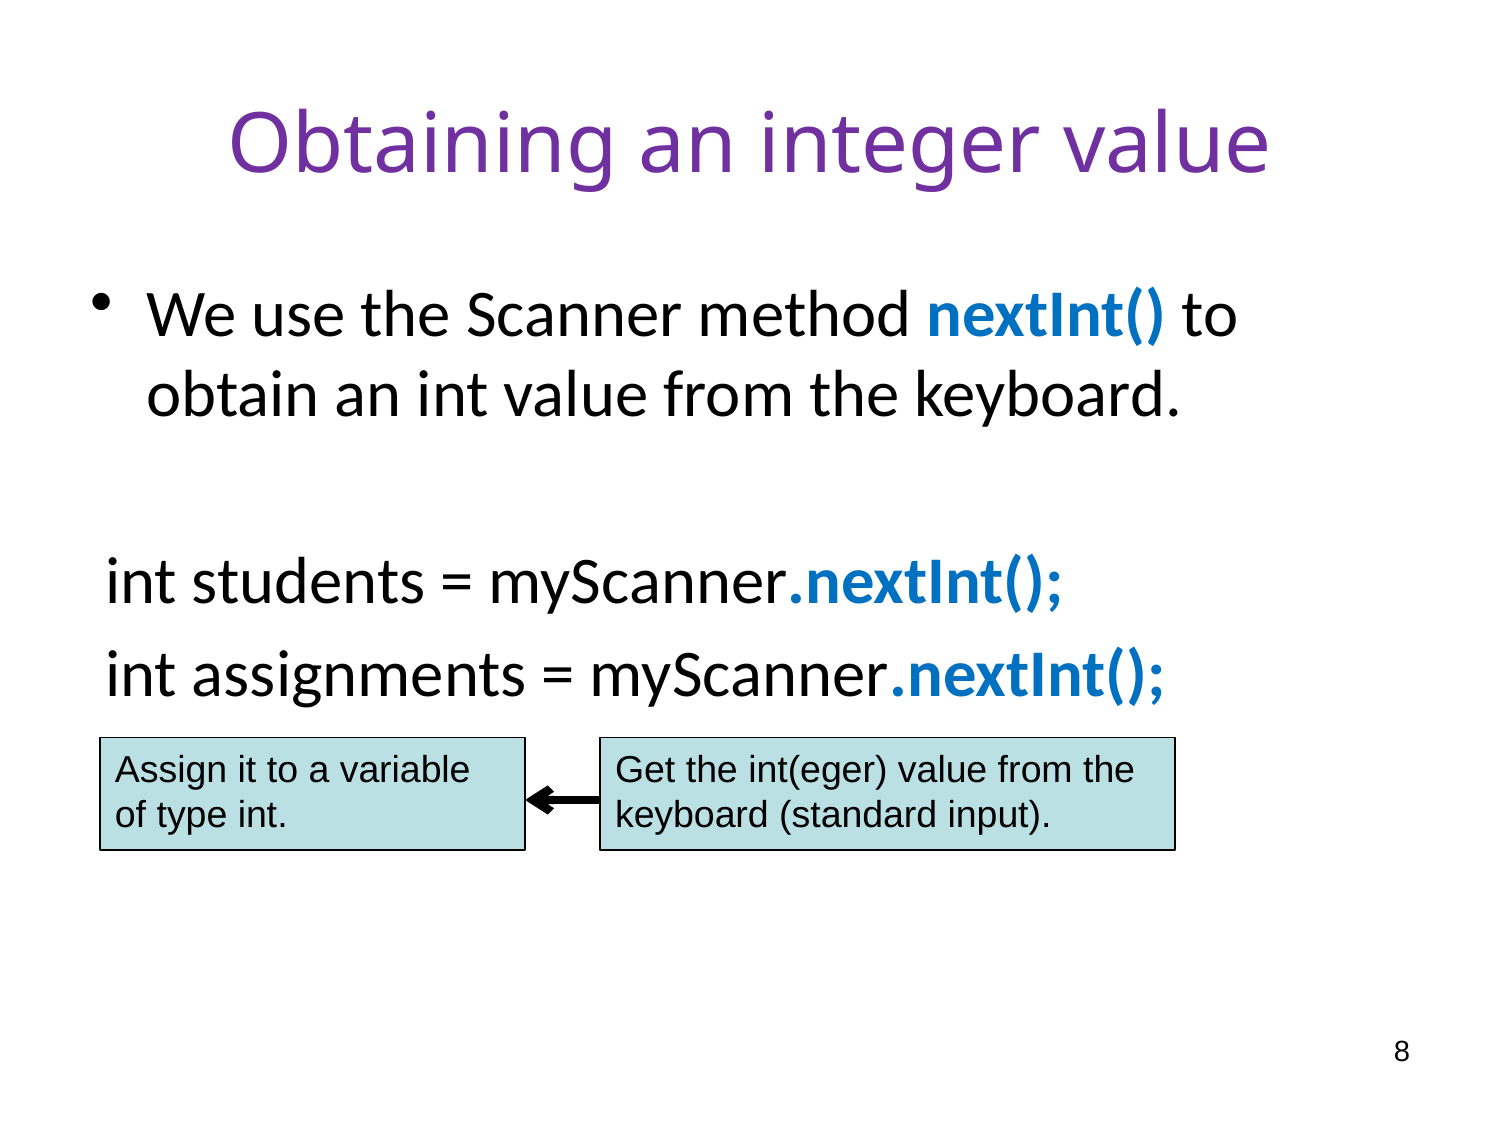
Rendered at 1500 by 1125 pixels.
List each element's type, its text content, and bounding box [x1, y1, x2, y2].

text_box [99, 737, 601, 851]
text_box Get the int(eger) value from the keyboard (standard input). [601, 737, 1175, 850]
slide_number 8 [1074, 1024, 1426, 1103]
title Obtaining an integer value [74, 44, 1426, 233]
list We use the Scanner method nextInt() to obtain an int value from the keyboard. int students = myScanner.nextInt(); int assignments = myScanner.nextInt(); [74, 262, 1426, 1006]
